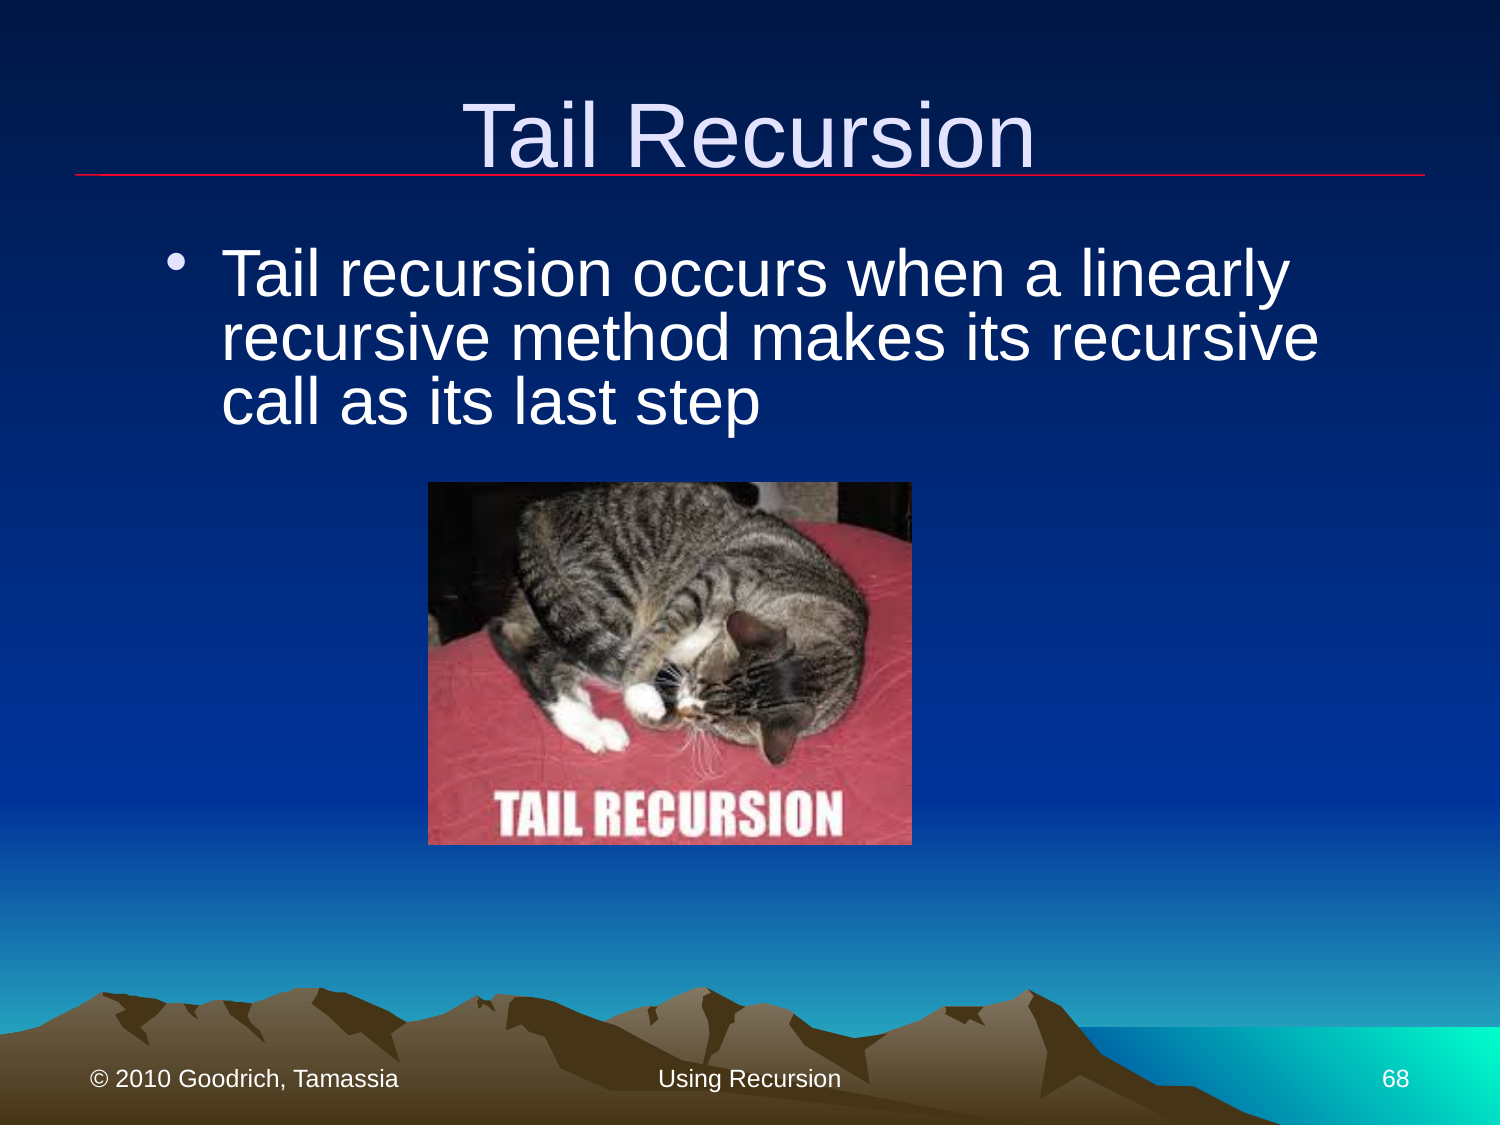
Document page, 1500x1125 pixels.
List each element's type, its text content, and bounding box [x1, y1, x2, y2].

picture [428, 482, 912, 845]
slide_number 68 [1074, 1026, 1426, 1101]
footer Using Recursion [512, 1026, 988, 1101]
slide_number © 2010 Goodrich, Tamassia [74, 1024, 426, 1101]
list Tail recursion occurs when a linearly recursive method makes its recursive call as its last step [149, 237, 1426, 1026]
title Tail Recursion [74, 37, 1426, 226]
